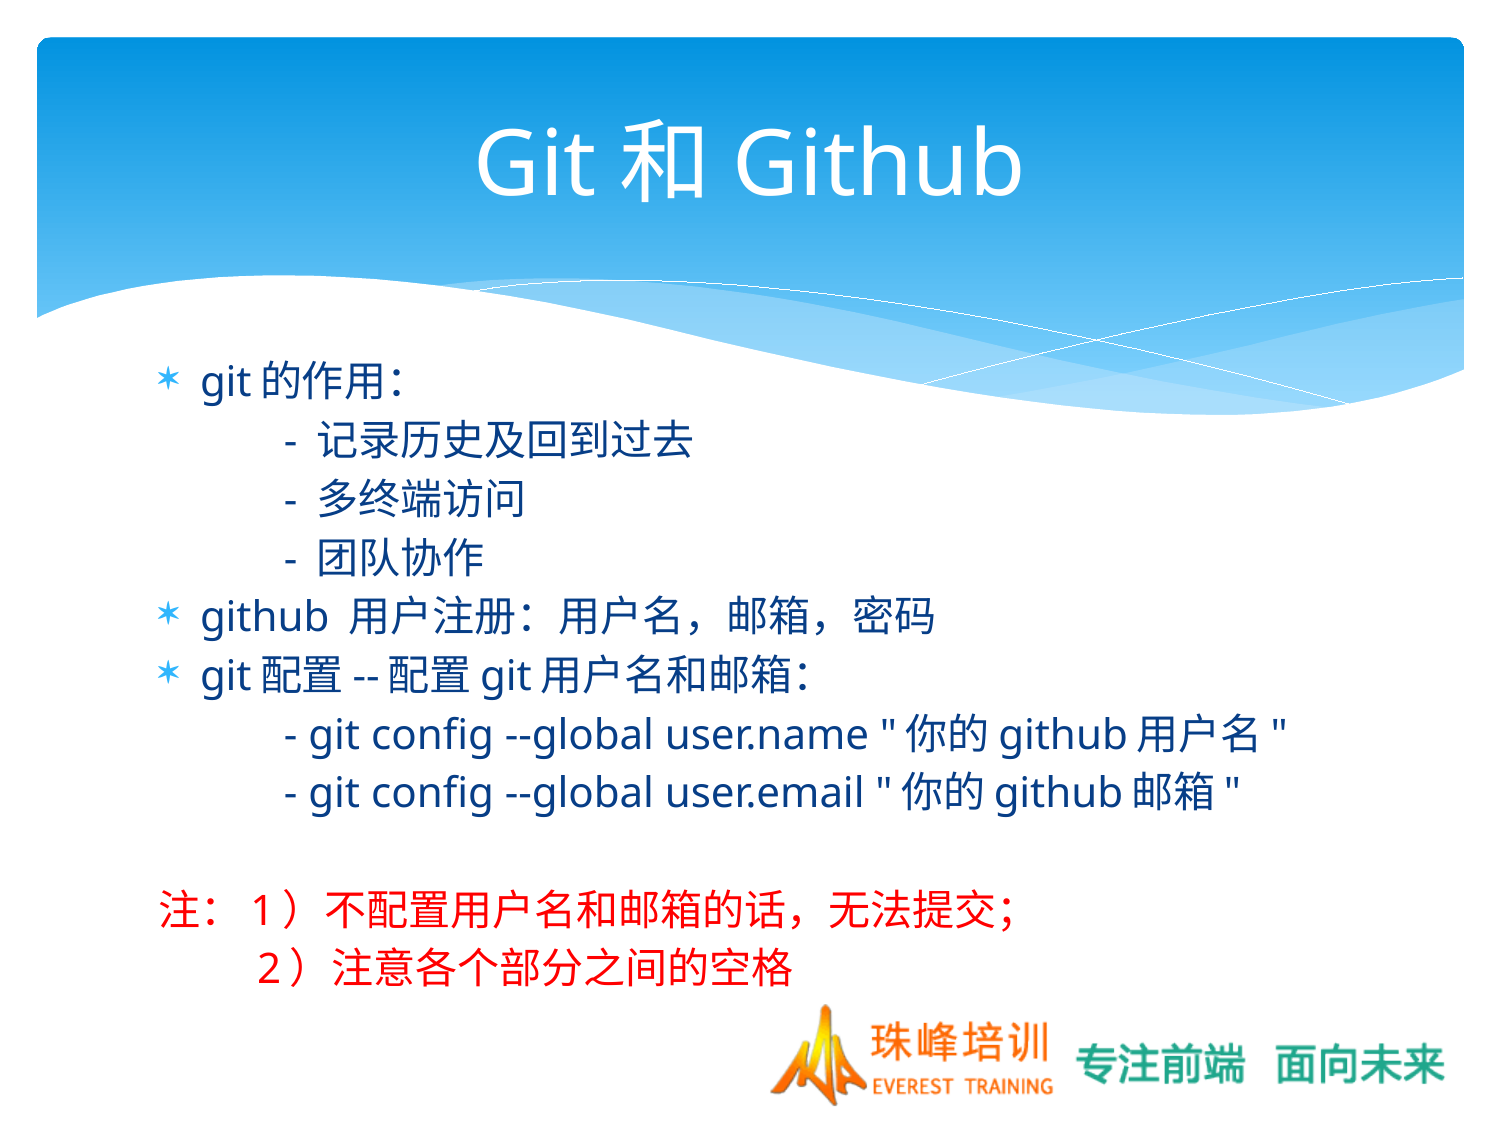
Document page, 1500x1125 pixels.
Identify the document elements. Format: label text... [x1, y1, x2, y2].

picture [761, 1005, 1465, 1108]
list git的作用： - 记录历史及回到过去 - 多终端访问 - 团队协作 github 用户注册：用户名，邮箱，密码 git配置--配置git用户名和邮箱： - git config --global user.name "你的github用户名" - git config --global user.email "你的github邮箱" 注：1）不配置用户名和邮箱的话，无法提交； 2）注意各个部分之间的空格 [143, 347, 1494, 1005]
title Git和Github [75, 55, 1425, 261]
